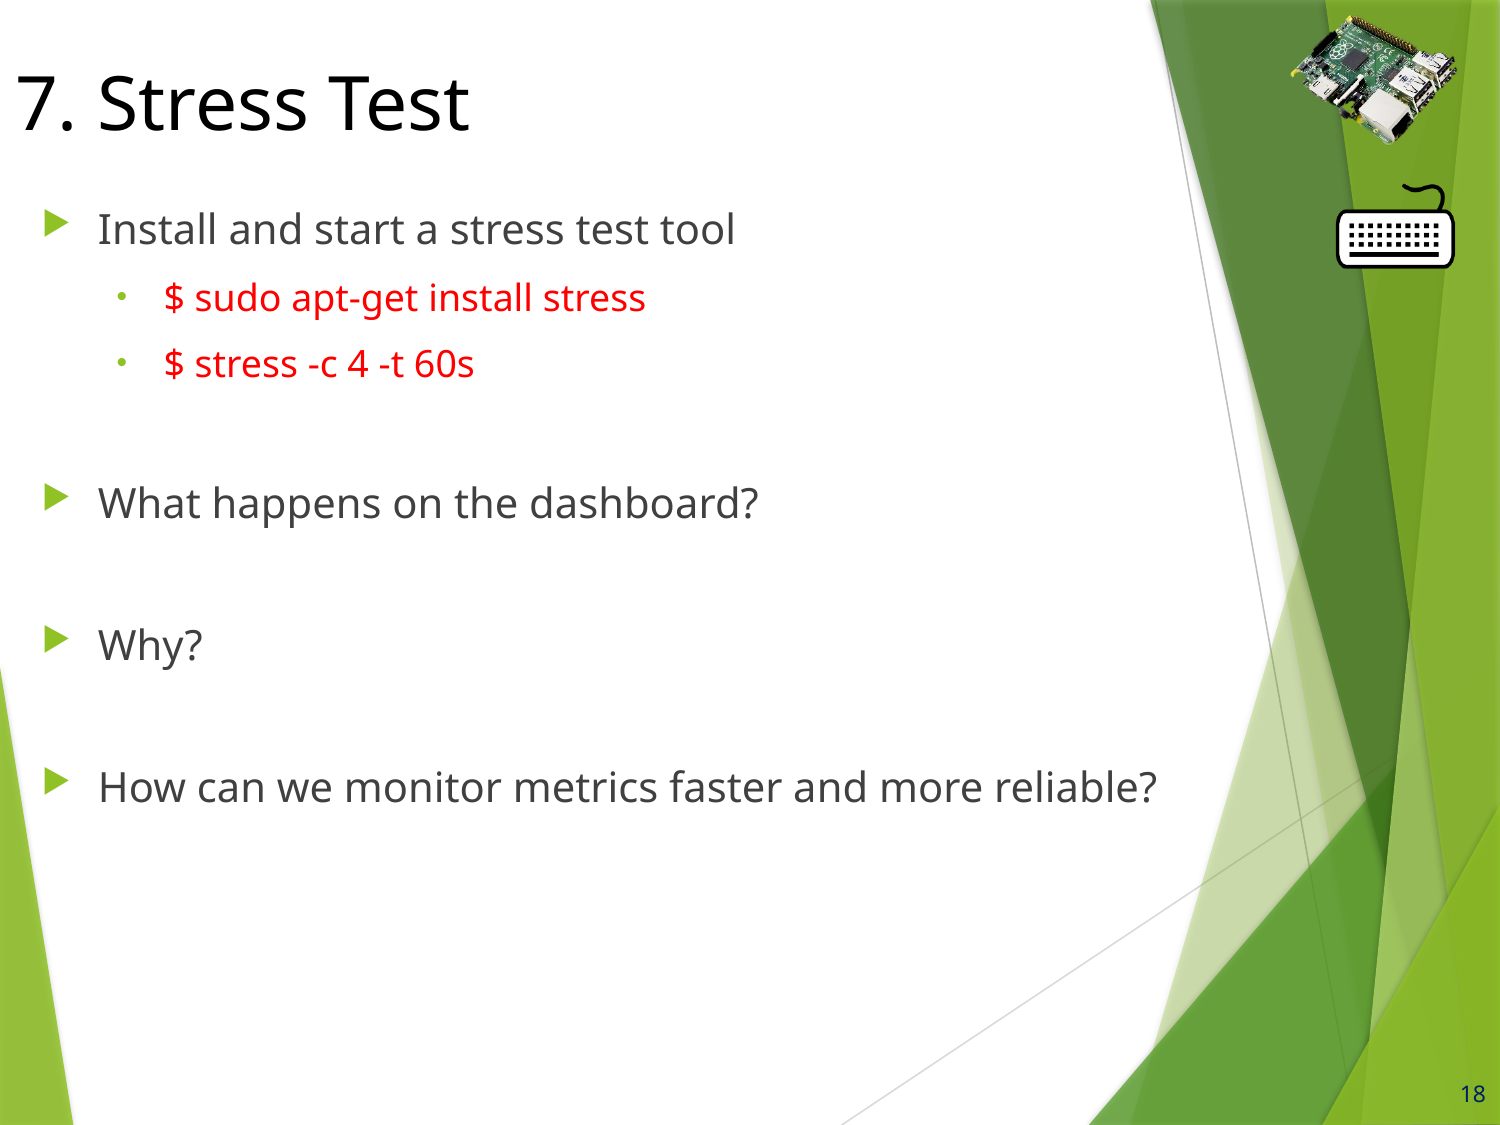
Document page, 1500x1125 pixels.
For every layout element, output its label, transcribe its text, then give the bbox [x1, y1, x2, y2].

text_box 7. Stress Test [0, 47, 1242, 158]
slide_number 18 [1417, 1065, 1500, 1125]
picture [1282, 2, 1485, 319]
text_box Install and start a stress test tool $ sudo apt-get install stress $ stress -c 4 -t 60s What happens on the dashboard? Why? How can we monitor metrics faster and more reliable? [26, 195, 1344, 833]
